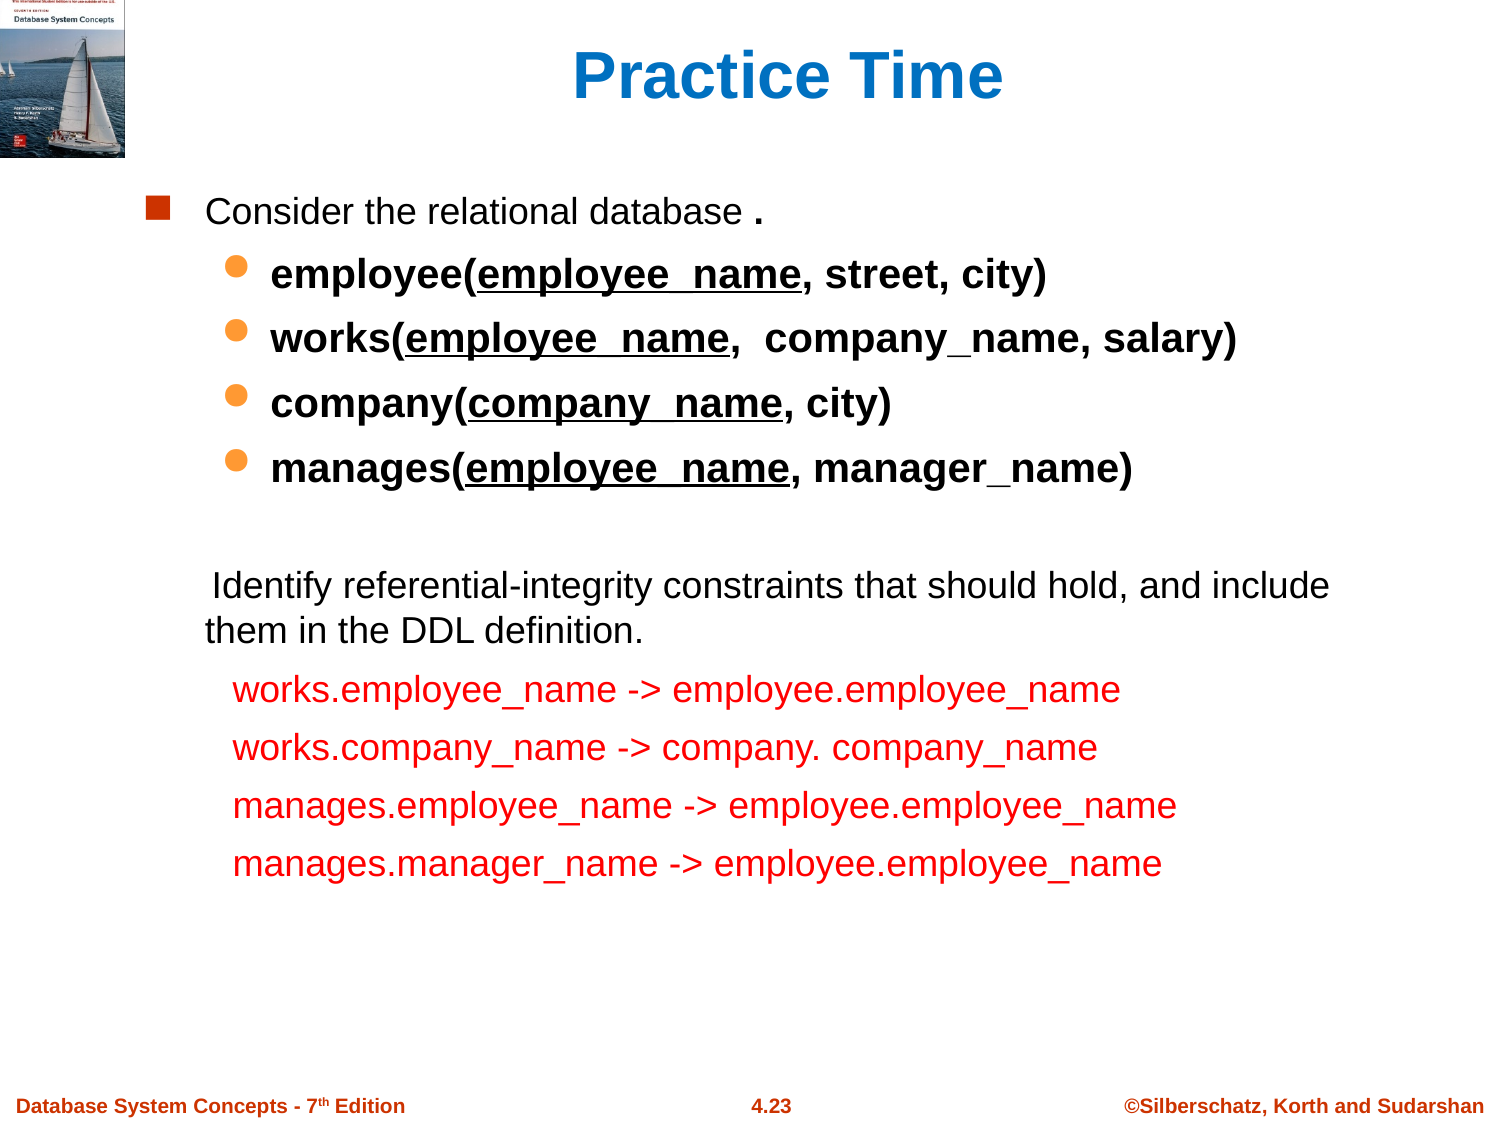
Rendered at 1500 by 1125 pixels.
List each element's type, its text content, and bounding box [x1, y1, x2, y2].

list Consider the relational database . employee(employee_name, street, city) works(employee_name, company_name, salary) company(company_name, city) manages(employee_name, manager_name) Identify referential-integrity constraints that should hold, and include them in the DDL definition. works.employee_name -> employee.employee_name works.company_name -> company. company_name manages.employee_name -> employee.employee_name manages.manager_name -> employee.employee_name [133, 179, 1391, 984]
title Practice Time [125, 18, 1452, 120]
picture [0, 0, 125, 158]
